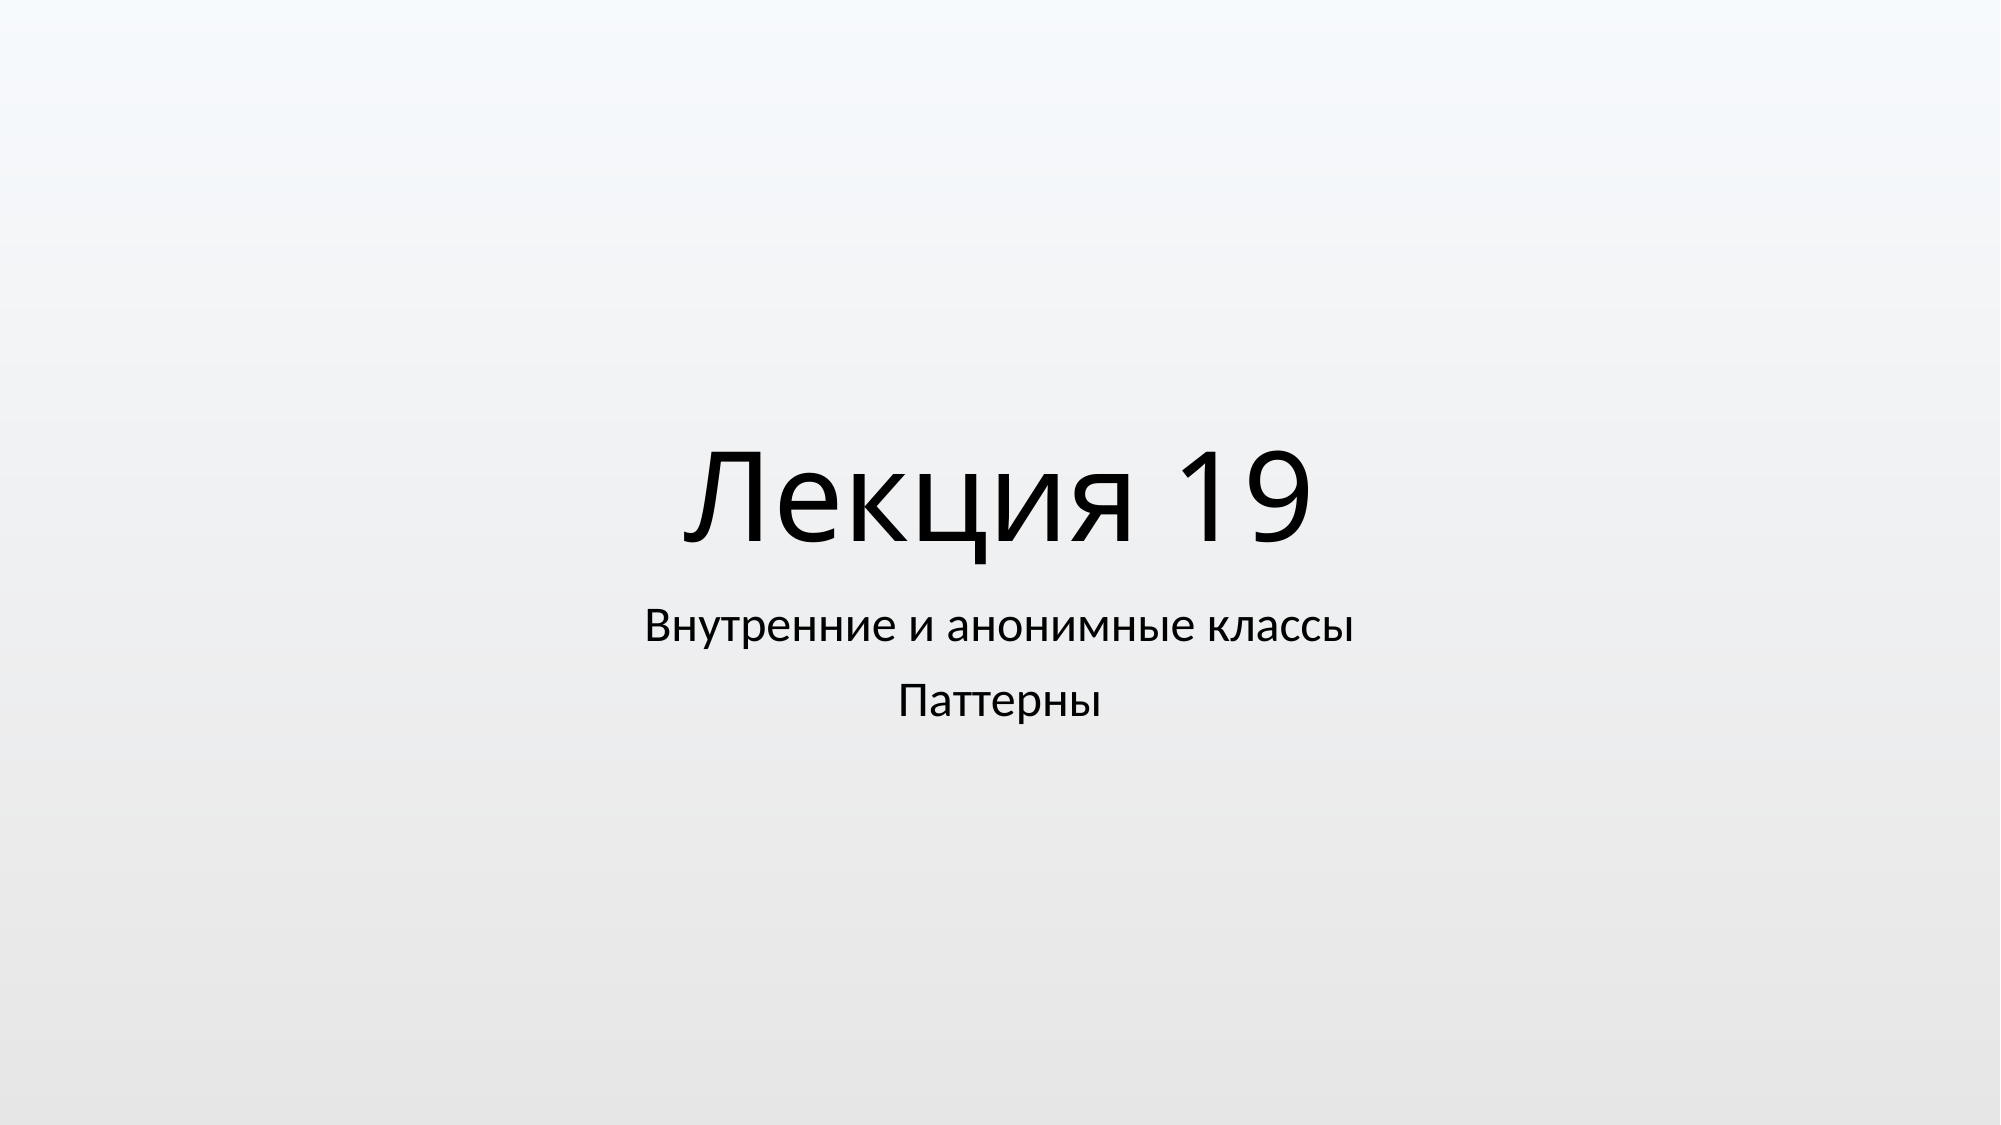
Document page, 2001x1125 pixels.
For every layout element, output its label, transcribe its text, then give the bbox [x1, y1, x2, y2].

subtitle Внутренние и анонимные классы Паттерны [249, 590, 1750, 863]
title Лекция 19 [249, 184, 1750, 576]
